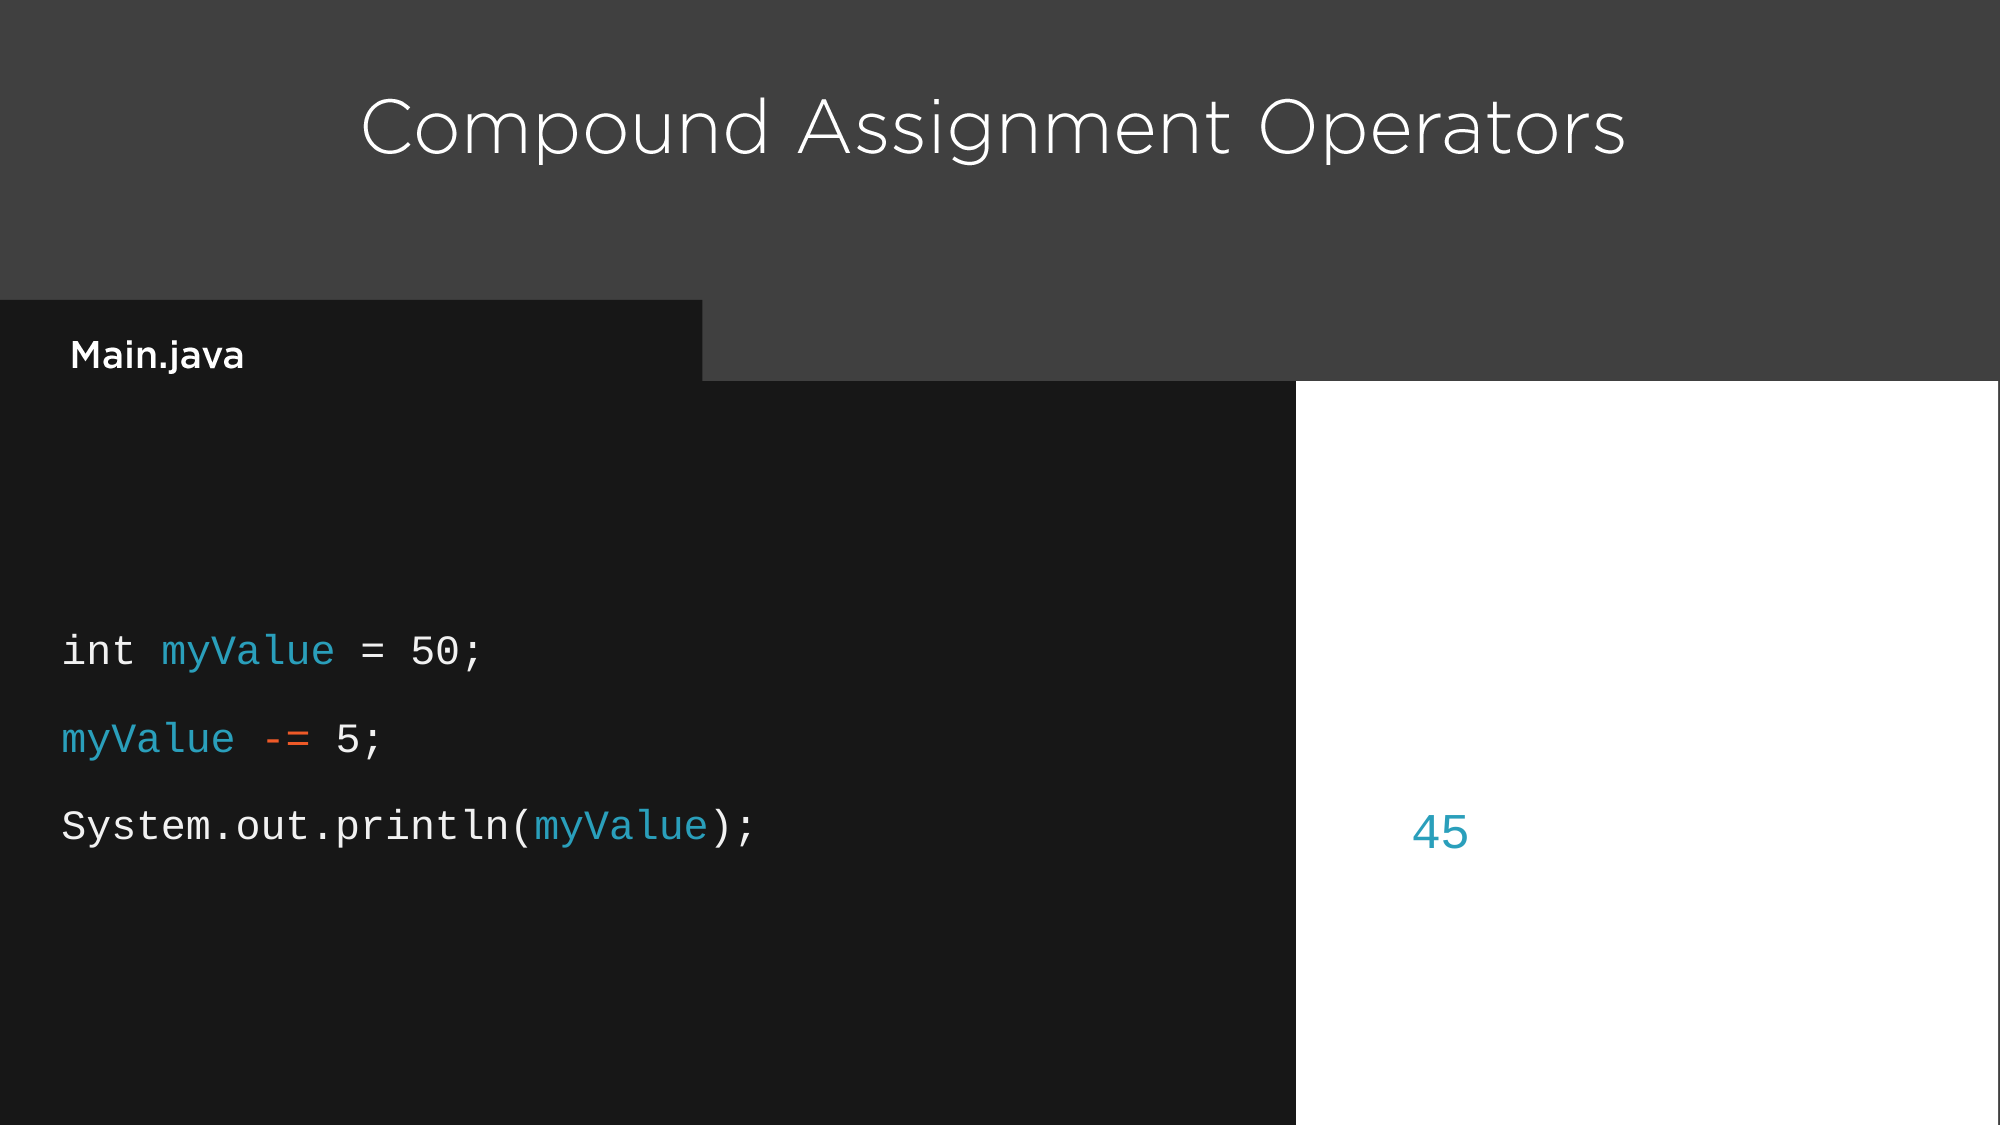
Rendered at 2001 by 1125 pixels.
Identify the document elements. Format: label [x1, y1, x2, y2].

text_box [0, 299, 1999, 1125]
picture [69, 330, 264, 377]
text_box [0, 0, 2000, 297]
picture [358, 80, 1672, 171]
